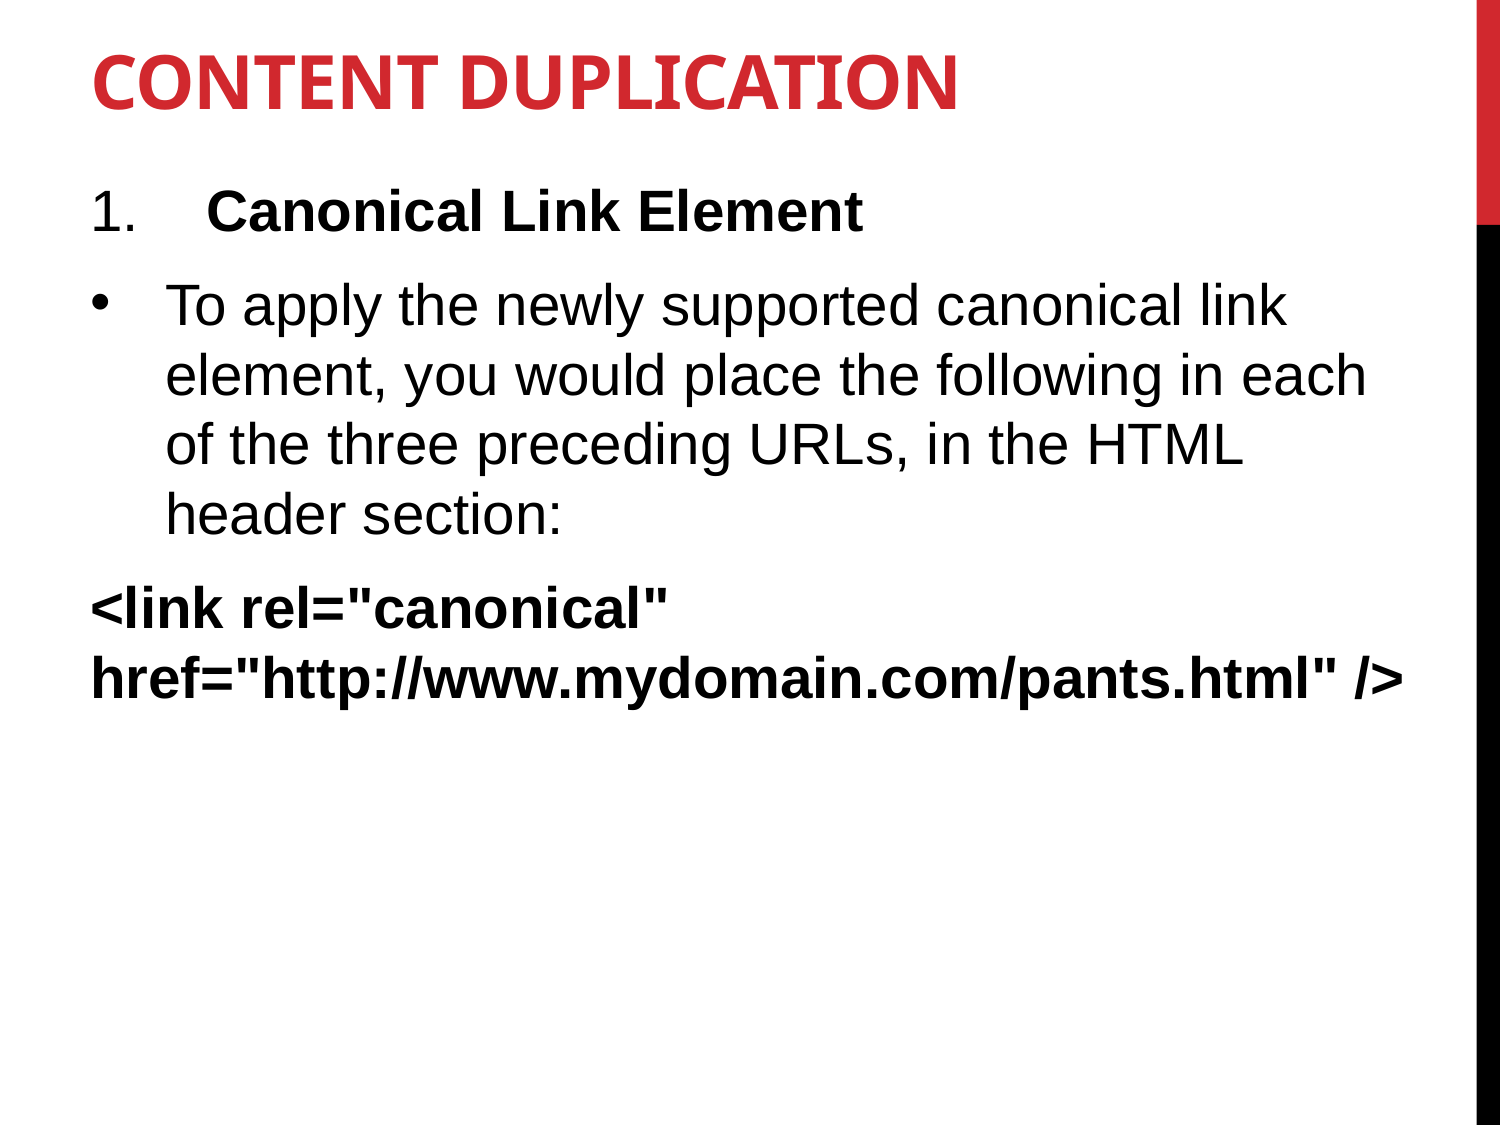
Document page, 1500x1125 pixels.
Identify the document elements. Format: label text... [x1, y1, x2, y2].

title Content Duplication [75, 0, 1353, 132]
list Canonical Link Element To apply the newly supported canonical link element, you would place the following in each of the three preceding URLs, in the HTML header section: <link rel="canonical" href="http://www.mydomain.com/pants.html" /> [75, 165, 1447, 905]
